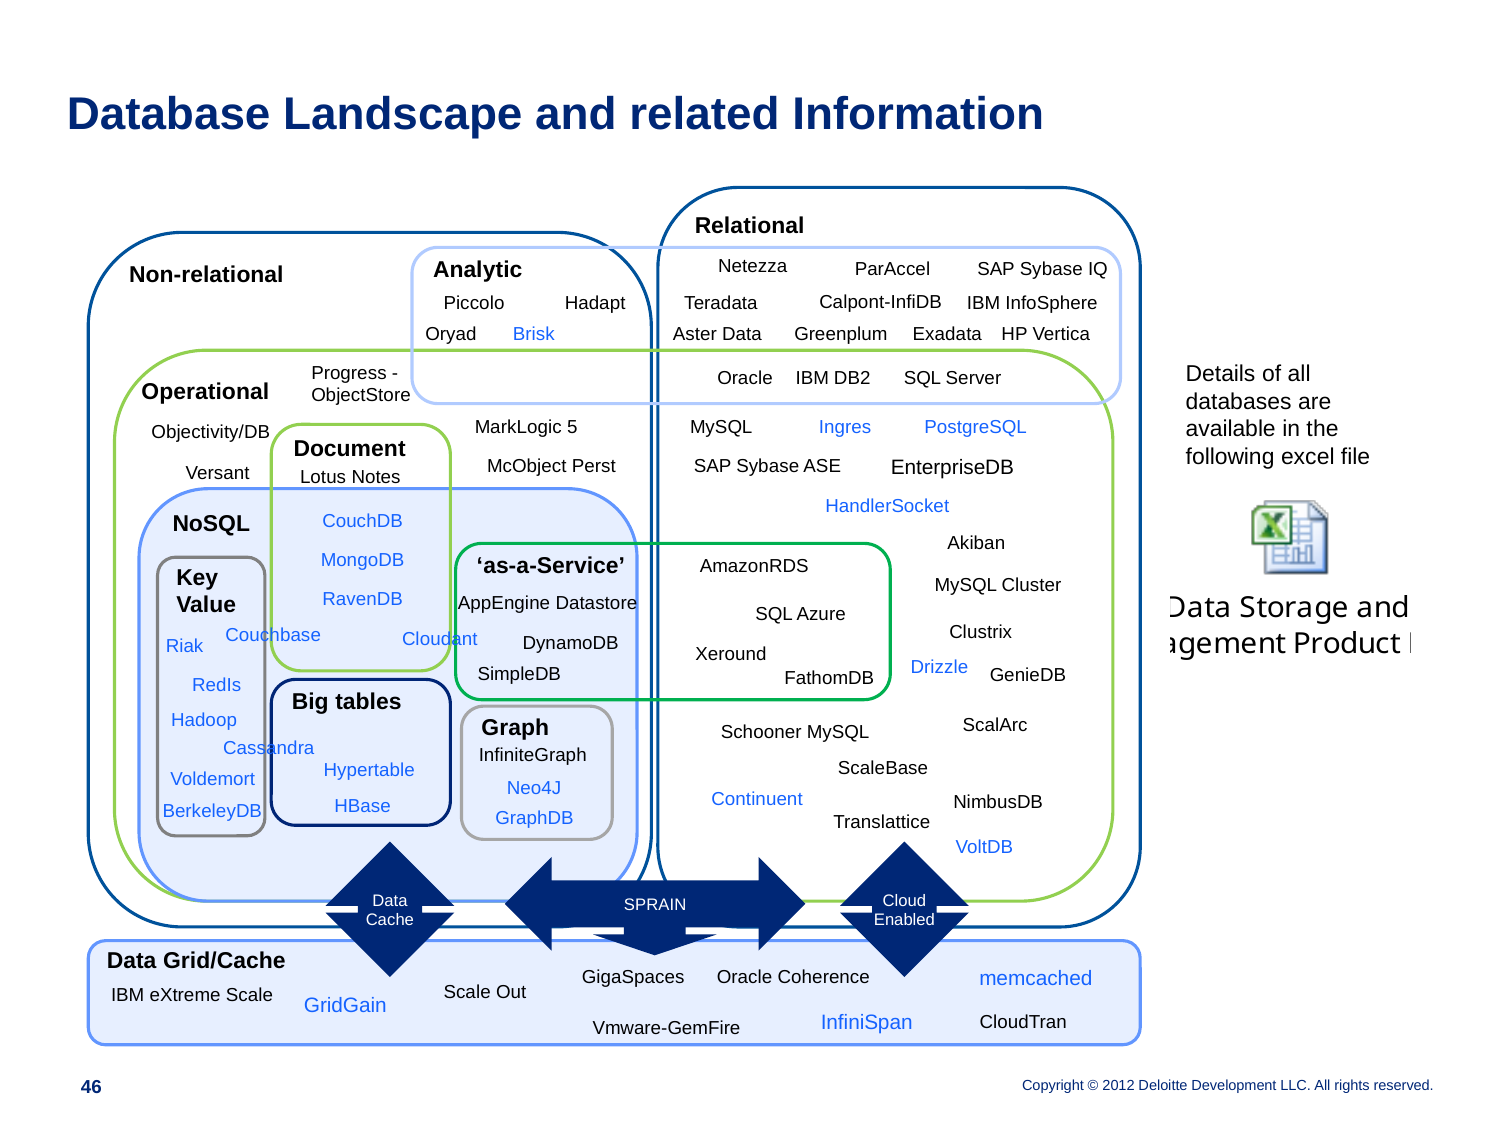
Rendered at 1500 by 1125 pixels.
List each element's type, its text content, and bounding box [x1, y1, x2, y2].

title Database Landscape and related Information [66, 83, 1449, 188]
text_box Details of all databases are available in the following excel file [1170, 351, 1435, 477]
slide_number 45 [68, 1075, 115, 1099]
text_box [1170, 498, 1411, 696]
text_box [88, 187, 1157, 1046]
